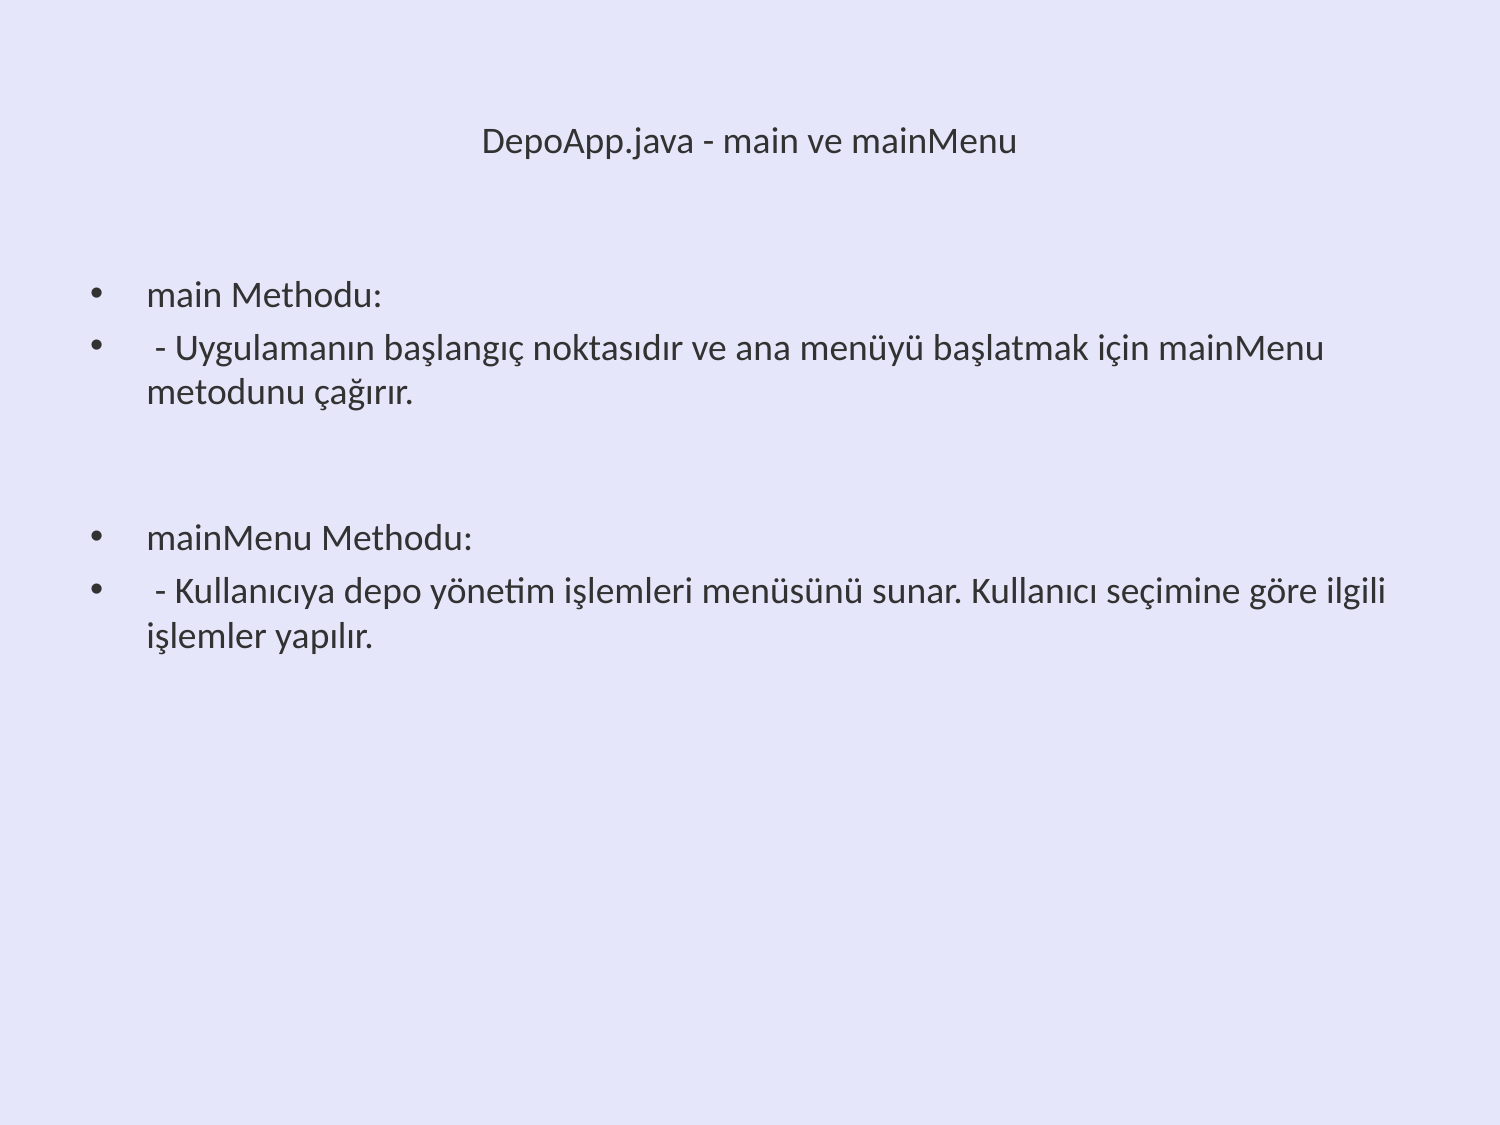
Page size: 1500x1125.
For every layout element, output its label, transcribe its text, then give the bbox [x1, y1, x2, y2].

title DepoApp.java - main ve mainMenu [75, 45, 1425, 233]
list main Methodu: - Uygulamanın başlangıç noktasıdır ve ana menüyü başlatmak için mainMenu metodunu çağırır. mainMenu Methodu: - Kullanıcıya depo yönetim işlemleri menüsünü sunar. Kullanıcı seçimine göre ilgili işlemler yapılır. [75, 262, 1425, 1005]
